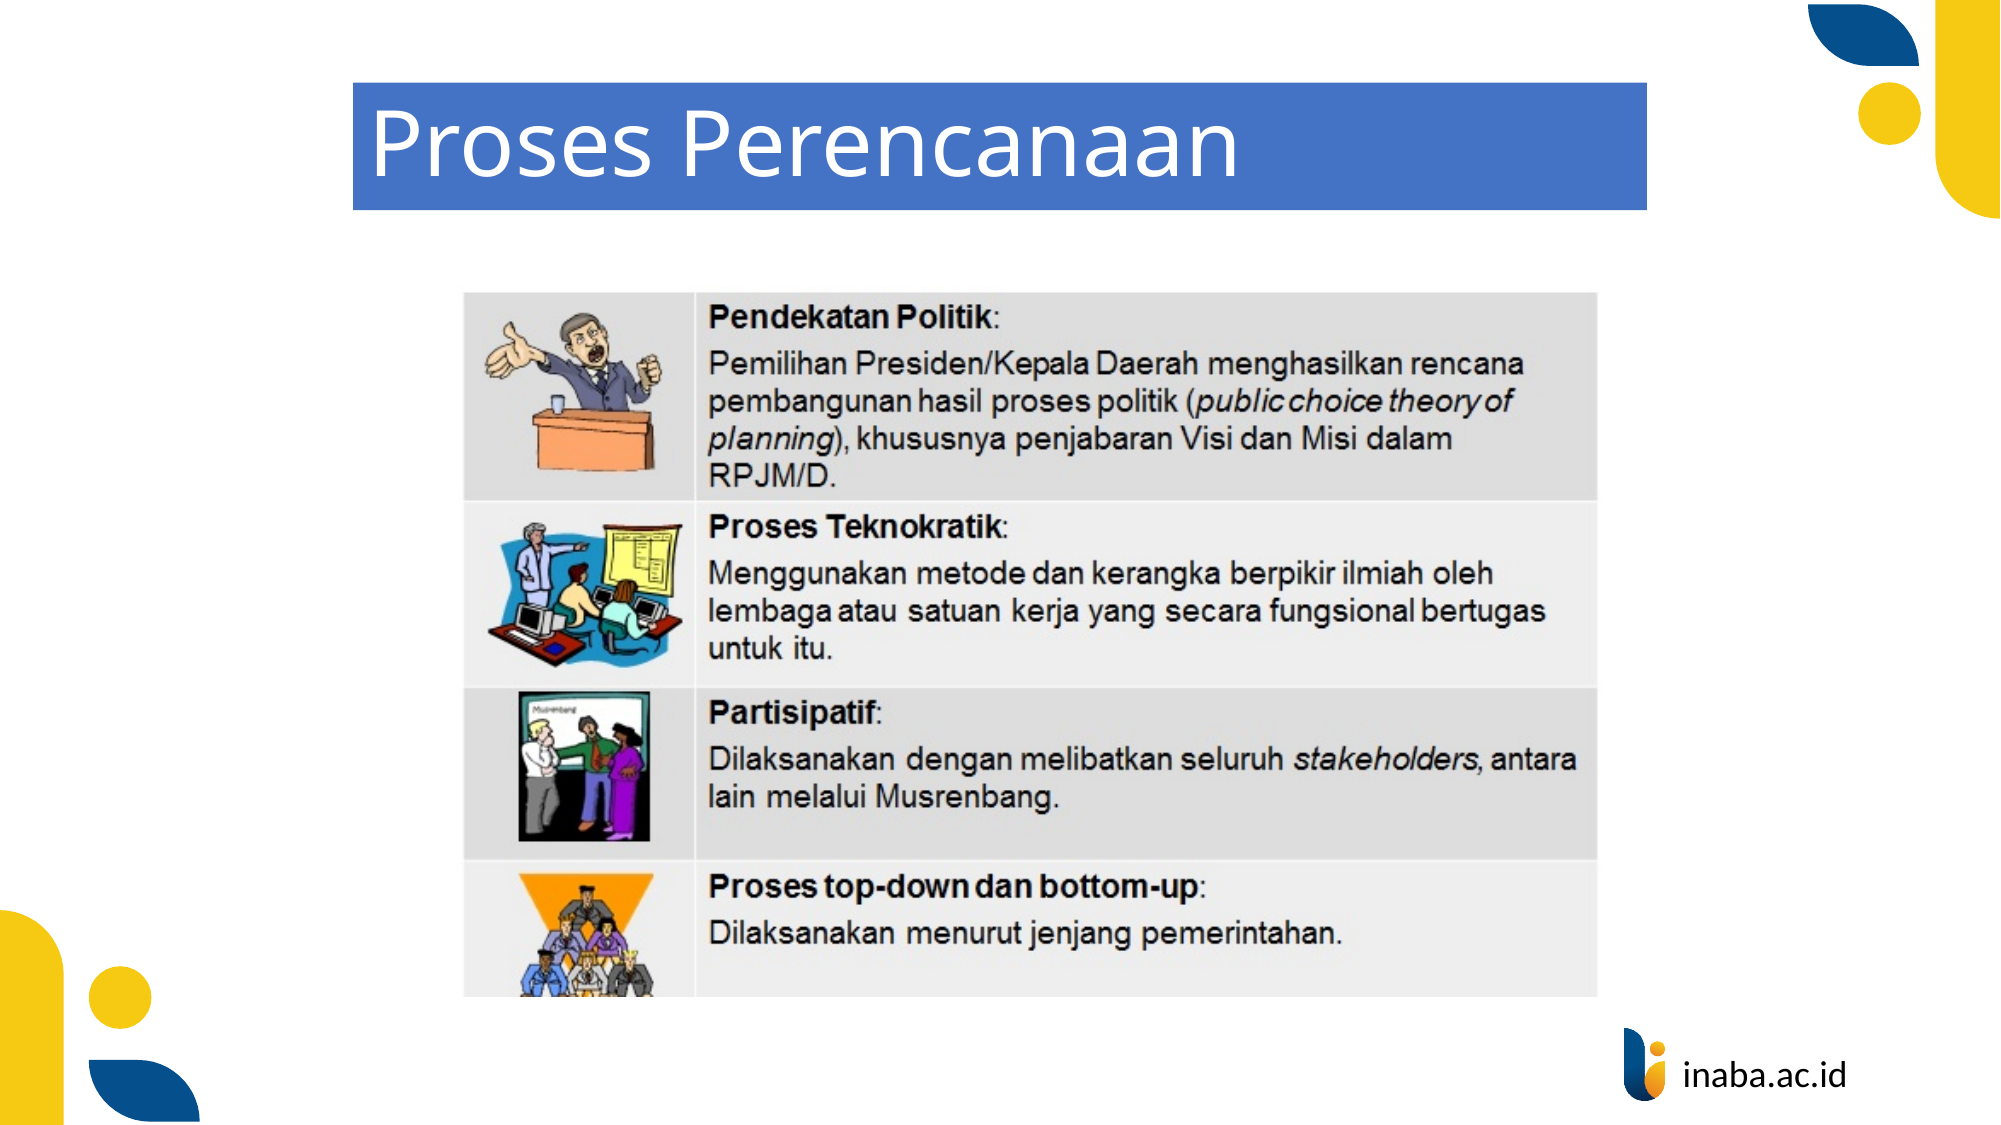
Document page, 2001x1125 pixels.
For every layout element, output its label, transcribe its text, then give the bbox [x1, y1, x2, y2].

picture [1624, 1028, 1665, 1101]
title Proses Perencanaan [353, 82, 1647, 211]
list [456, 286, 1610, 997]
